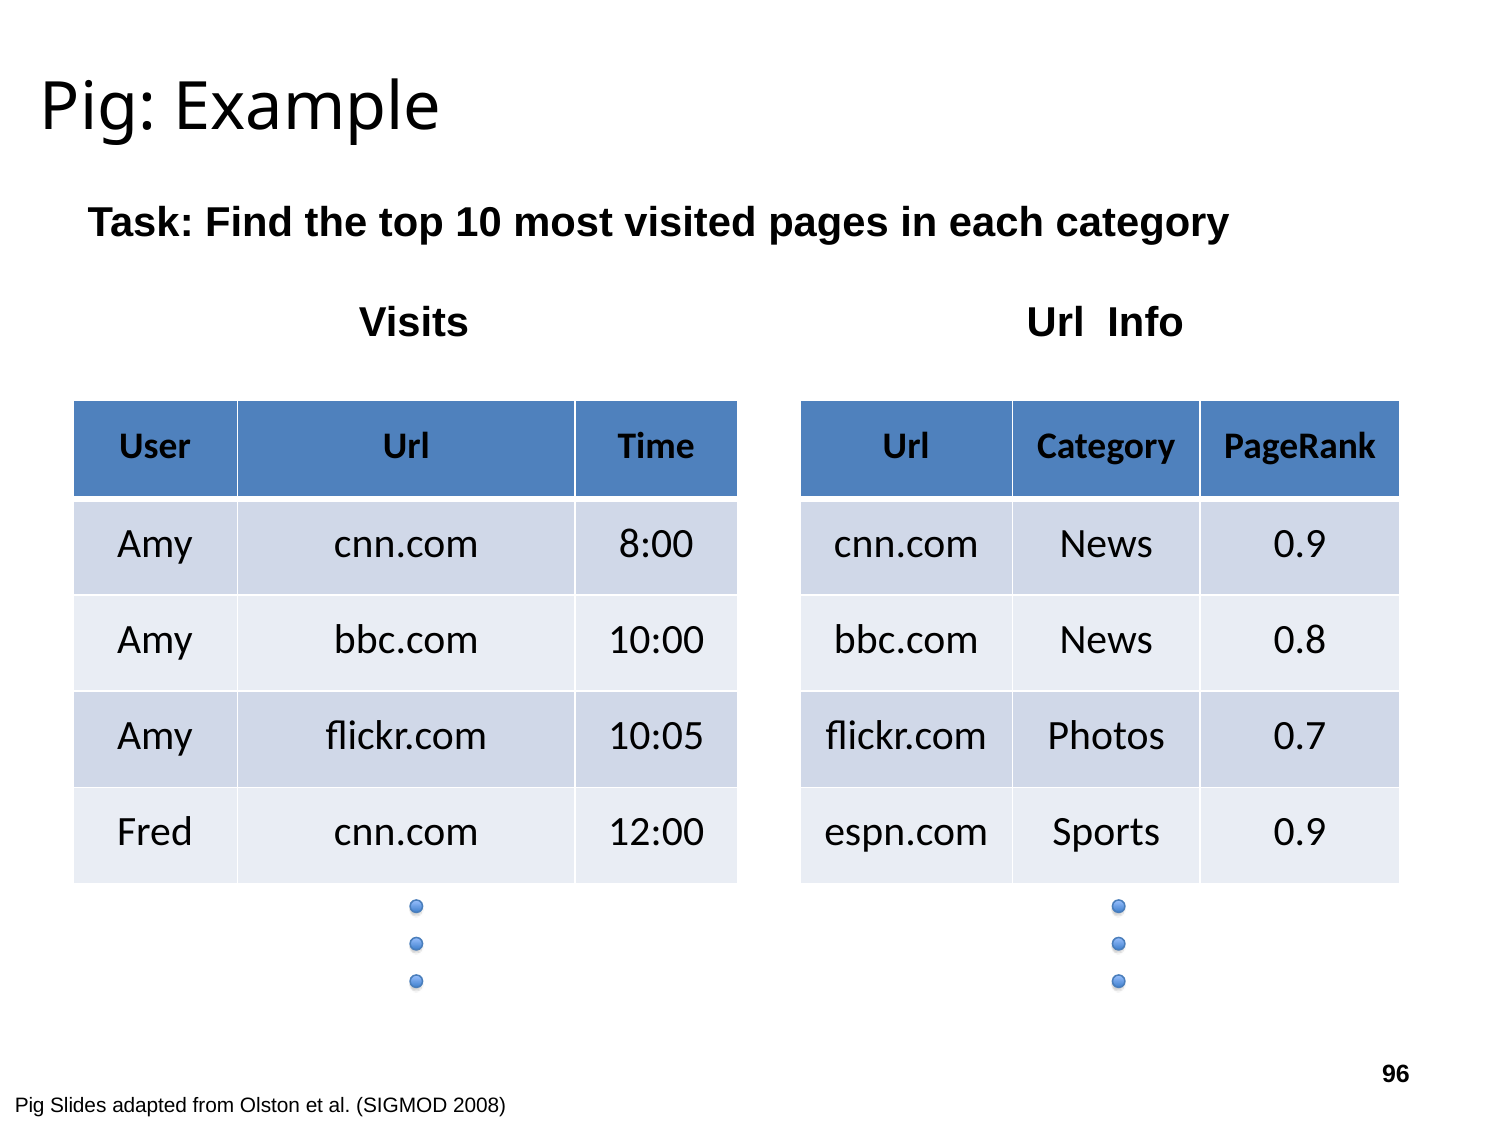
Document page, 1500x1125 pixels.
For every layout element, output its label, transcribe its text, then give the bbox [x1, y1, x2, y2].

text_box Pig Slides adapted from Olston et al. (SIGMOD 2008) [0, 1084, 563, 1125]
table_cell flickr.com [238, 692, 574, 787]
text_box Visits [344, 287, 485, 353]
title Pig: Example [24, 18, 1451, 188]
table_cell cnn.com [801, 502, 1012, 594]
table_header Url [801, 401, 1012, 496]
table_cell cnn.com [238, 788, 574, 883]
table_header Category [1013, 401, 1199, 496]
table_cell bbc.com [238, 596, 574, 690]
table_cell flickr.com [801, 692, 1012, 787]
table_cell Amy [74, 502, 237, 594]
table_cell 0.8 [1201, 596, 1399, 690]
table_header PageRank [1201, 401, 1399, 496]
table_cell News [1013, 596, 1199, 690]
text_box Url Info [1011, 287, 1200, 353]
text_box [1112, 899, 1126, 988]
table_cell Photos [1013, 692, 1199, 787]
table_cell Amy [74, 596, 237, 690]
table_cell 10:00 [576, 596, 737, 690]
table_cell cnn.com [238, 502, 574, 594]
table_header Time [576, 401, 737, 496]
table_cell espn.com [801, 788, 1012, 883]
text_box Task: Find the top 10 most visited pages in each category [72, 187, 1438, 253]
table_header User [74, 401, 237, 496]
table_cell 0.9 [1201, 502, 1399, 594]
table_cell Fred [74, 788, 237, 883]
slide_number 96 [1074, 1042, 1425, 1103]
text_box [409, 899, 423, 988]
table_cell News [1013, 502, 1199, 594]
table_cell 0.7 [1201, 692, 1399, 787]
table_cell Amy [74, 692, 237, 787]
table_cell bbc.com [801, 596, 1012, 690]
table_cell 10:05 [576, 692, 737, 787]
table_cell 8:00 [576, 502, 737, 594]
table_cell 12:00 [576, 788, 737, 883]
table_cell Sports [1013, 788, 1199, 883]
table_header Url [238, 401, 574, 496]
table_cell 0.9 [1201, 788, 1399, 883]
